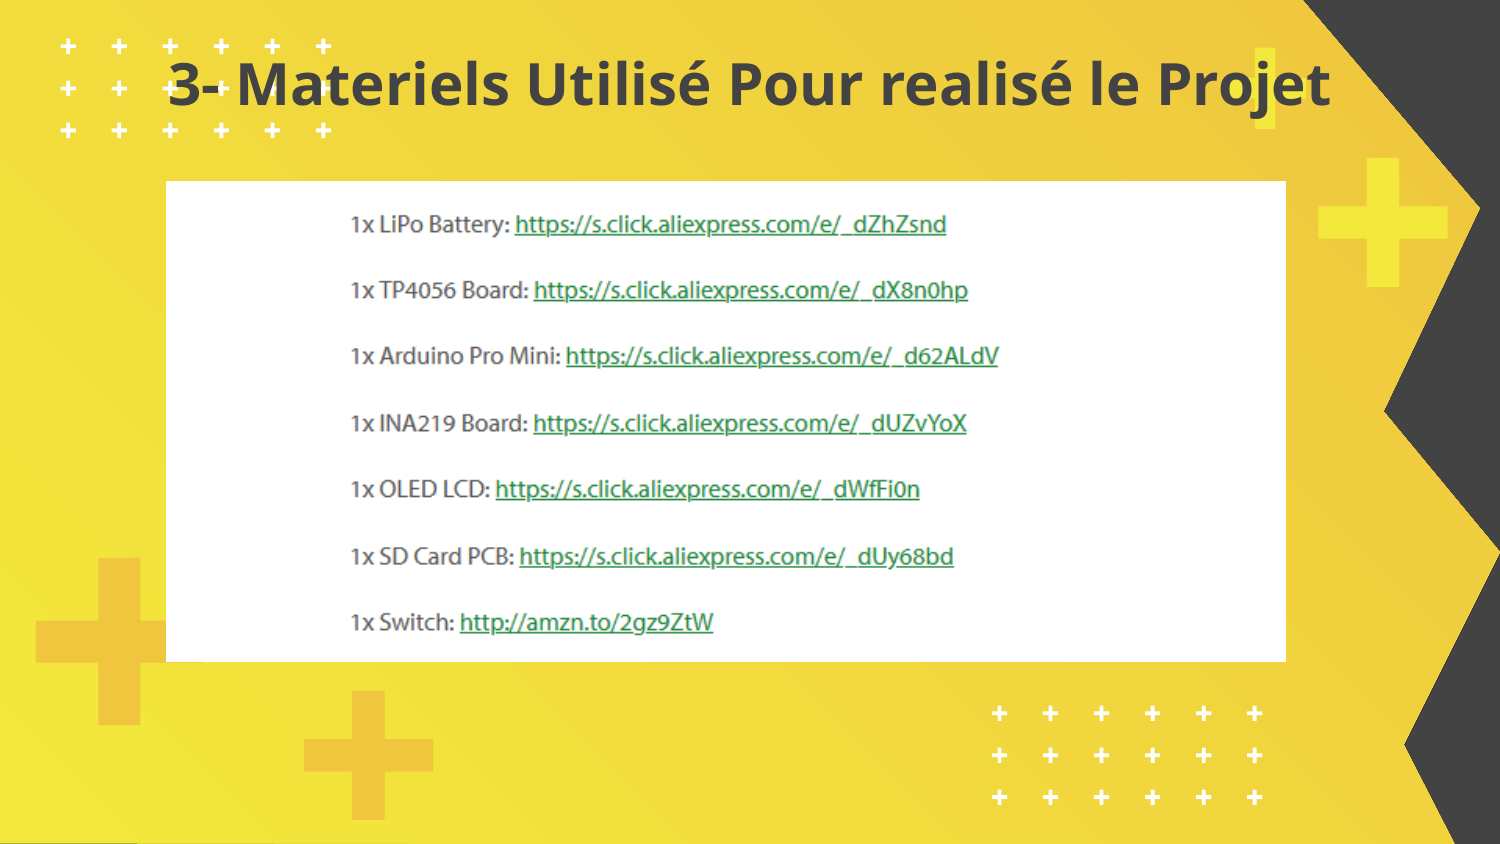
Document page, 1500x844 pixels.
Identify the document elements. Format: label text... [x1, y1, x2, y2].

title 3- Materiels Utilisé Pour realisé le Projet [118, 32, 1382, 135]
picture [166, 181, 1286, 662]
